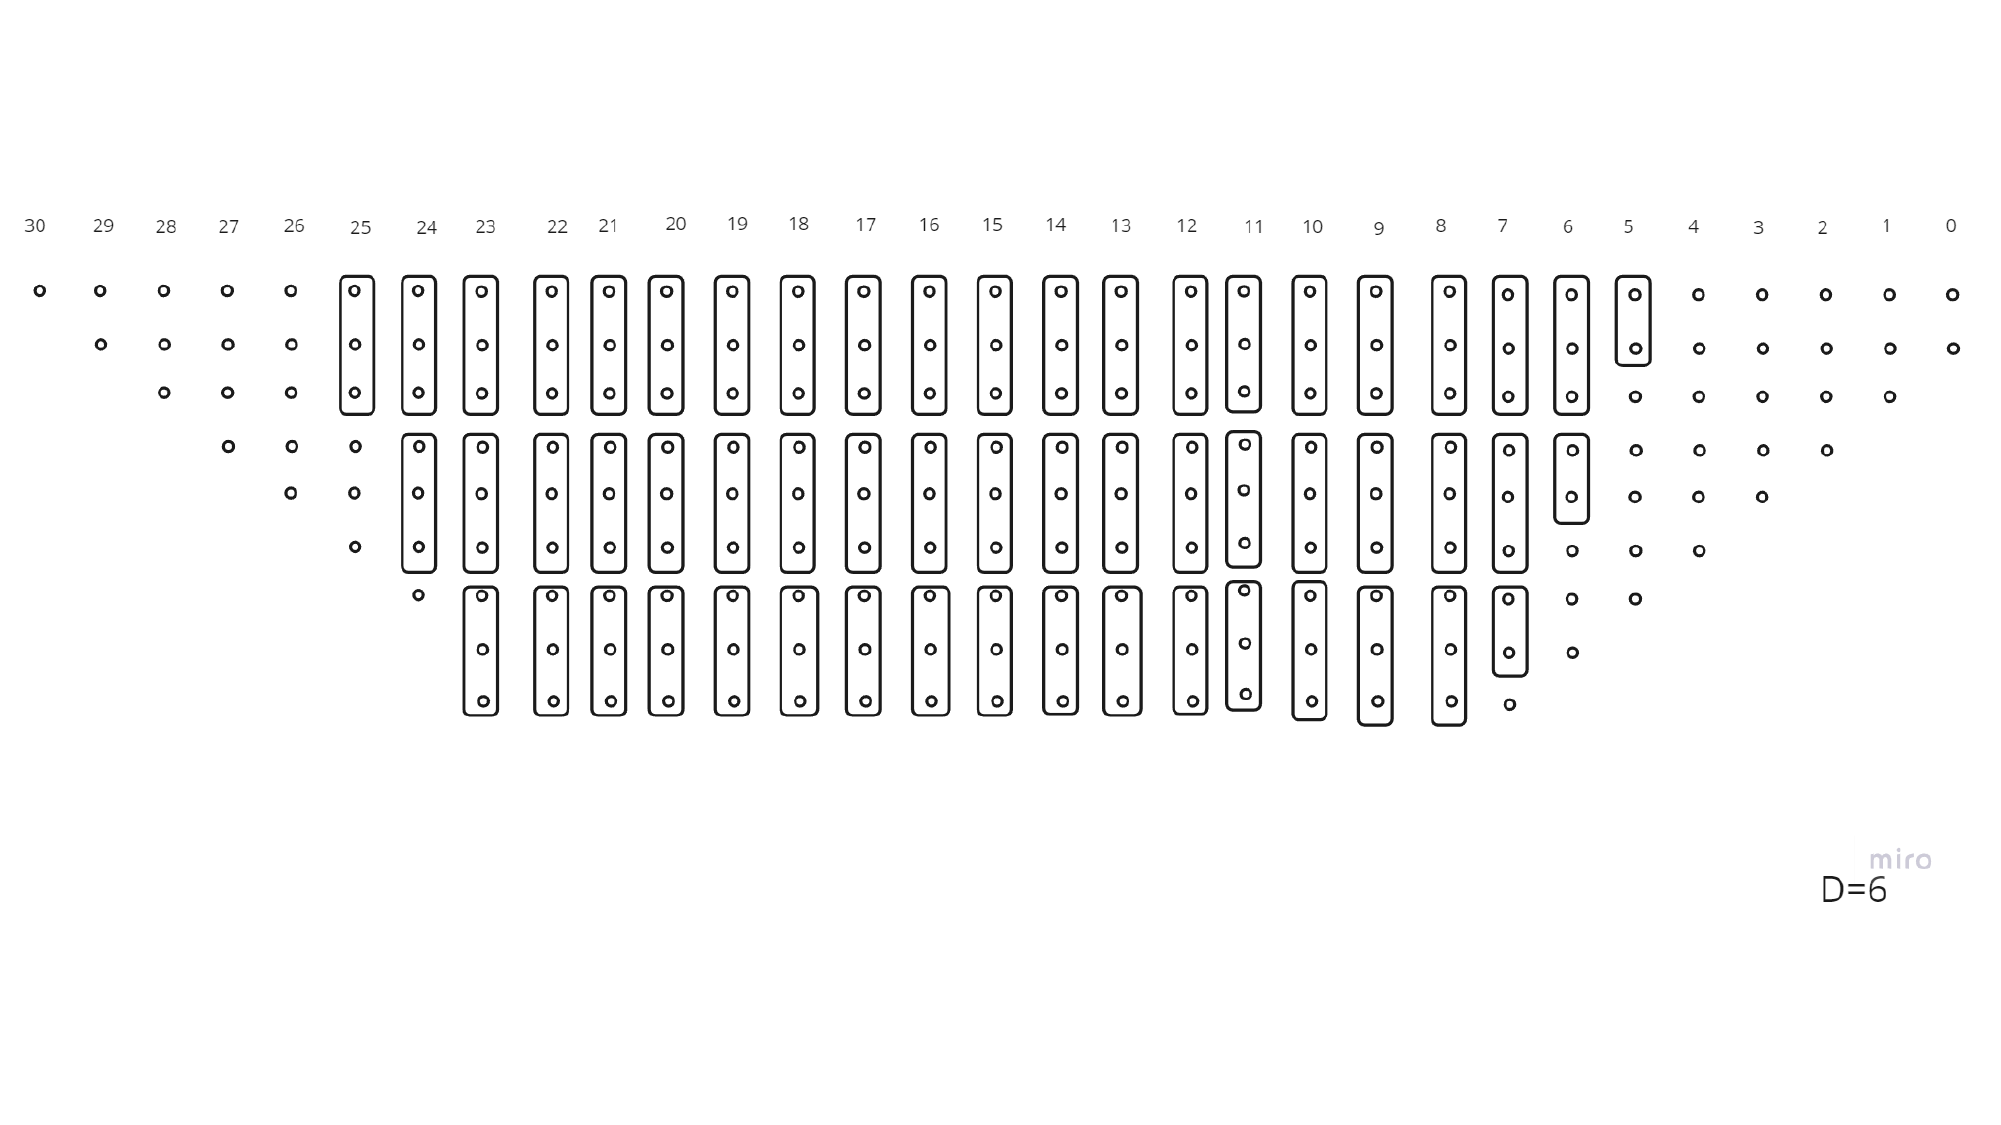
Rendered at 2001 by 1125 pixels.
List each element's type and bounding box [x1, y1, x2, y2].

picture [24, 210, 1976, 915]
